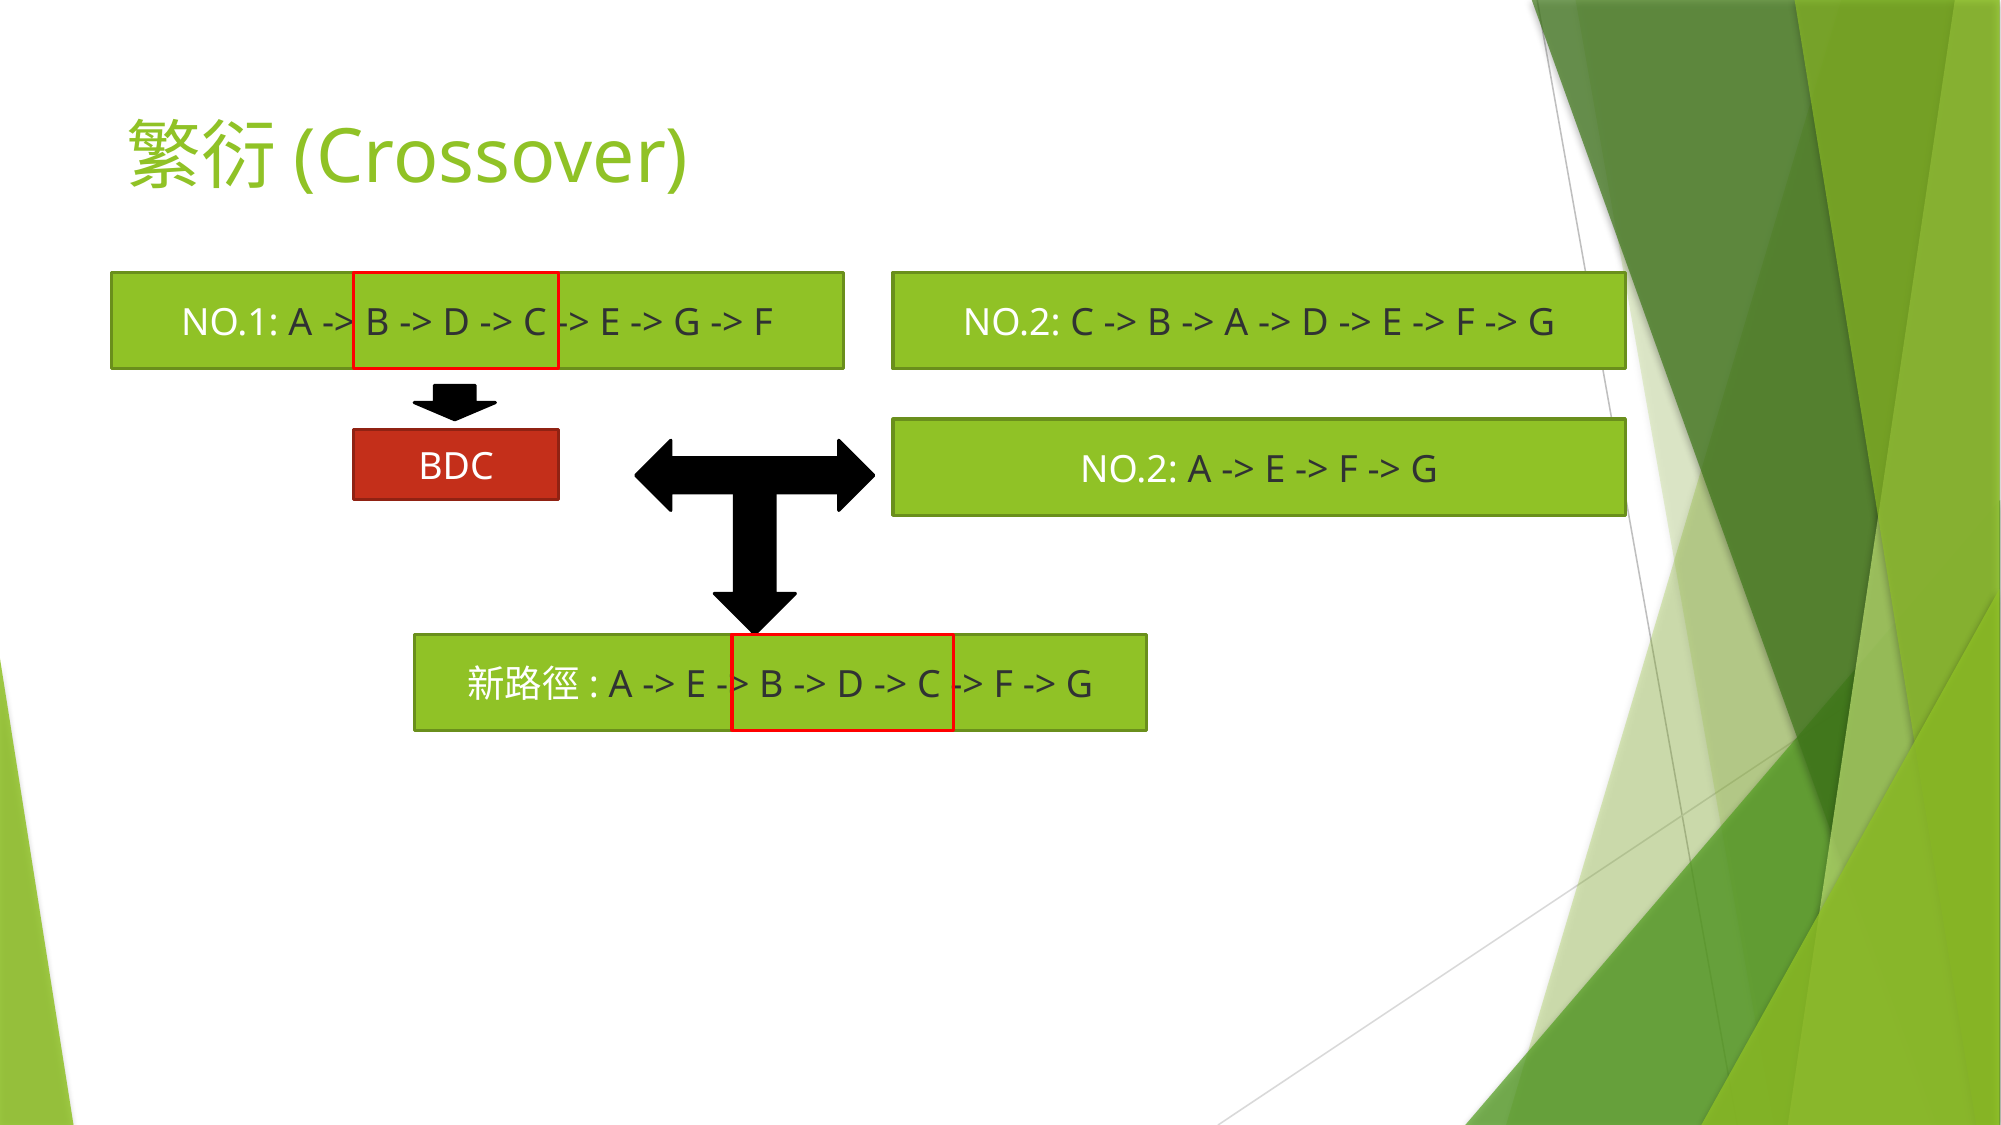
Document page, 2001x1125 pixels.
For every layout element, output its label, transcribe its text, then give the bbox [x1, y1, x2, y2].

text_box 新路徑: A -> E -> B -> D -> C -> F -> G [413, 633, 730, 732]
text_box NO.2: A -> E -> F -> G [891, 417, 1627, 517]
text_box 新路徑: A -> E -> B -> D -> C -> F -> G [955, 633, 1148, 732]
text_box [634, 438, 875, 512]
text_box [730, 633, 955, 732]
text_box NO.2: C -> B -> A -> D -> E -> F -> G [891, 271, 1627, 370]
text_box [412, 383, 497, 422]
title 繁衍(Crossover) [111, 99, 1522, 317]
text_box [712, 488, 797, 633]
text_box NO.1: A -> B -> D -> C -> E -> G -> F [560, 271, 845, 370]
text_box [352, 271, 560, 370]
text_box BDC [352, 428, 560, 501]
text_box NO.1: A -> B -> D -> C -> E -> G -> F [110, 271, 352, 370]
